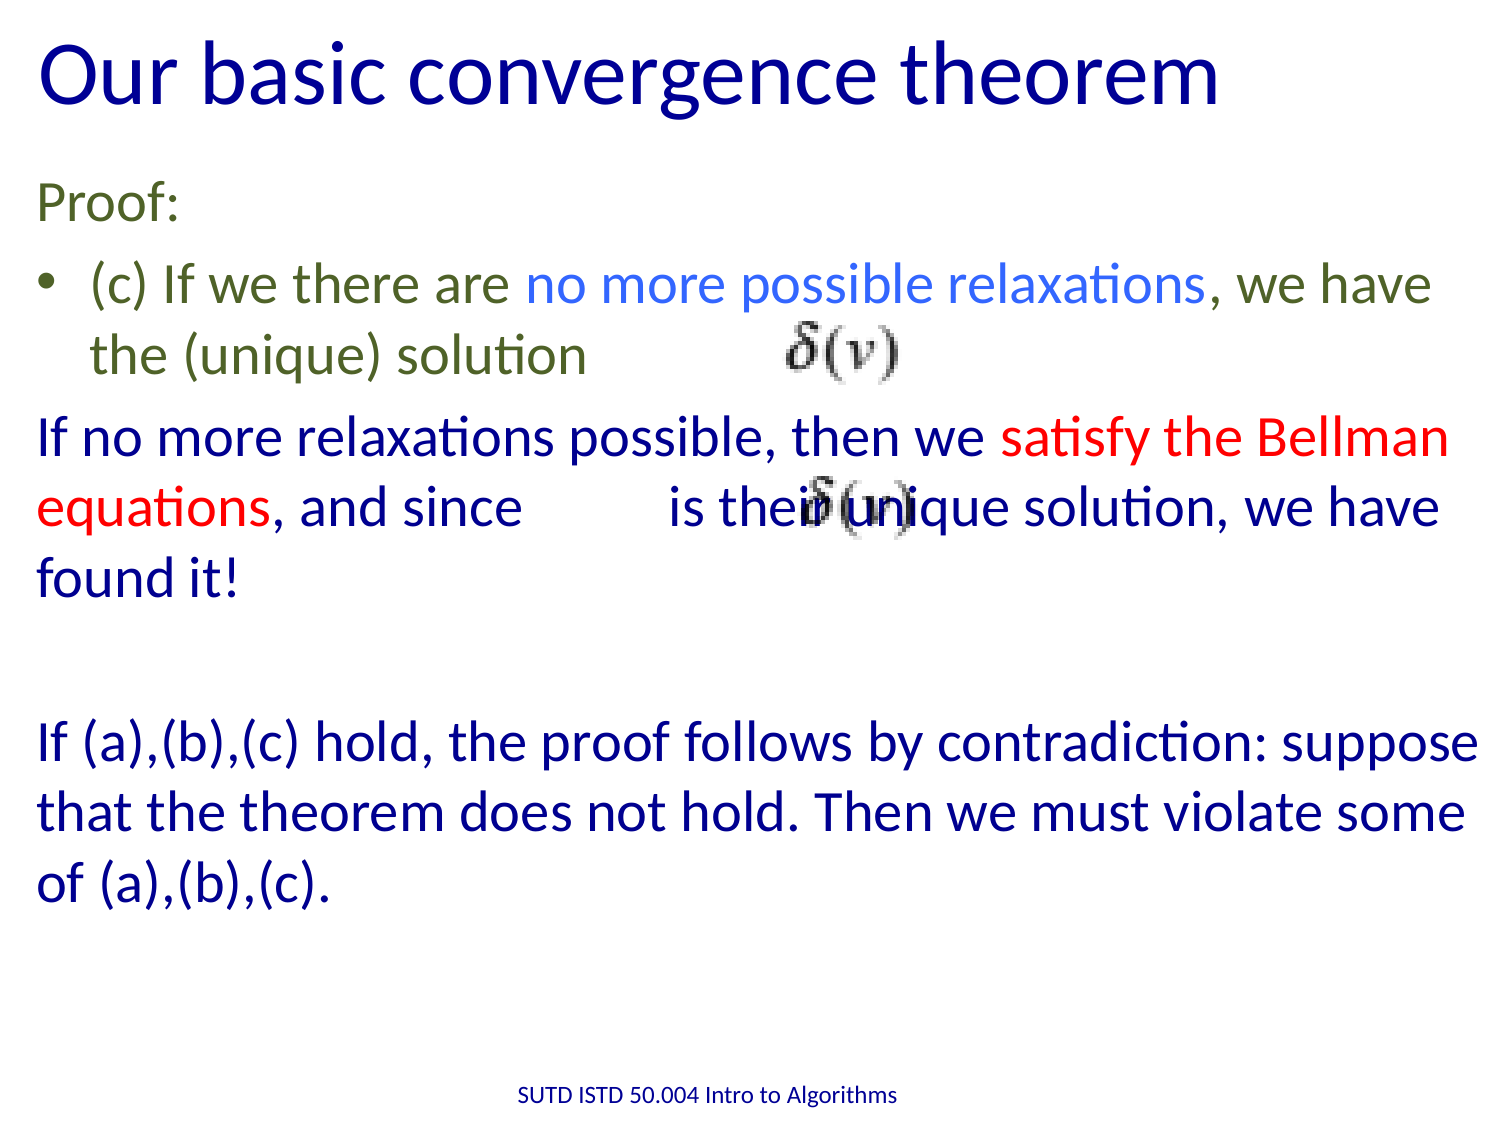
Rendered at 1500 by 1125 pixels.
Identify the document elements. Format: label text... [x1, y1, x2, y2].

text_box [778, 313, 904, 391]
footer SUTD ISTD 50.004 Intro to Algorithms [473, 1063, 949, 1123]
title Our basic convergence theorem [23, 4, 1374, 132]
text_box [793, 468, 919, 546]
list Proof: (c) If we there are no more possible relaxations, we have the (unique) solution If no more relaxations possible, then we satisfy the Bellman equations, and since is their unique solution, we have found it! If (a),(b),(c) hold, the proof follows by contradiction: suppose that the theorem does not hold. Then we must violate some of (a),(b),(c). [20, 155, 1500, 929]
